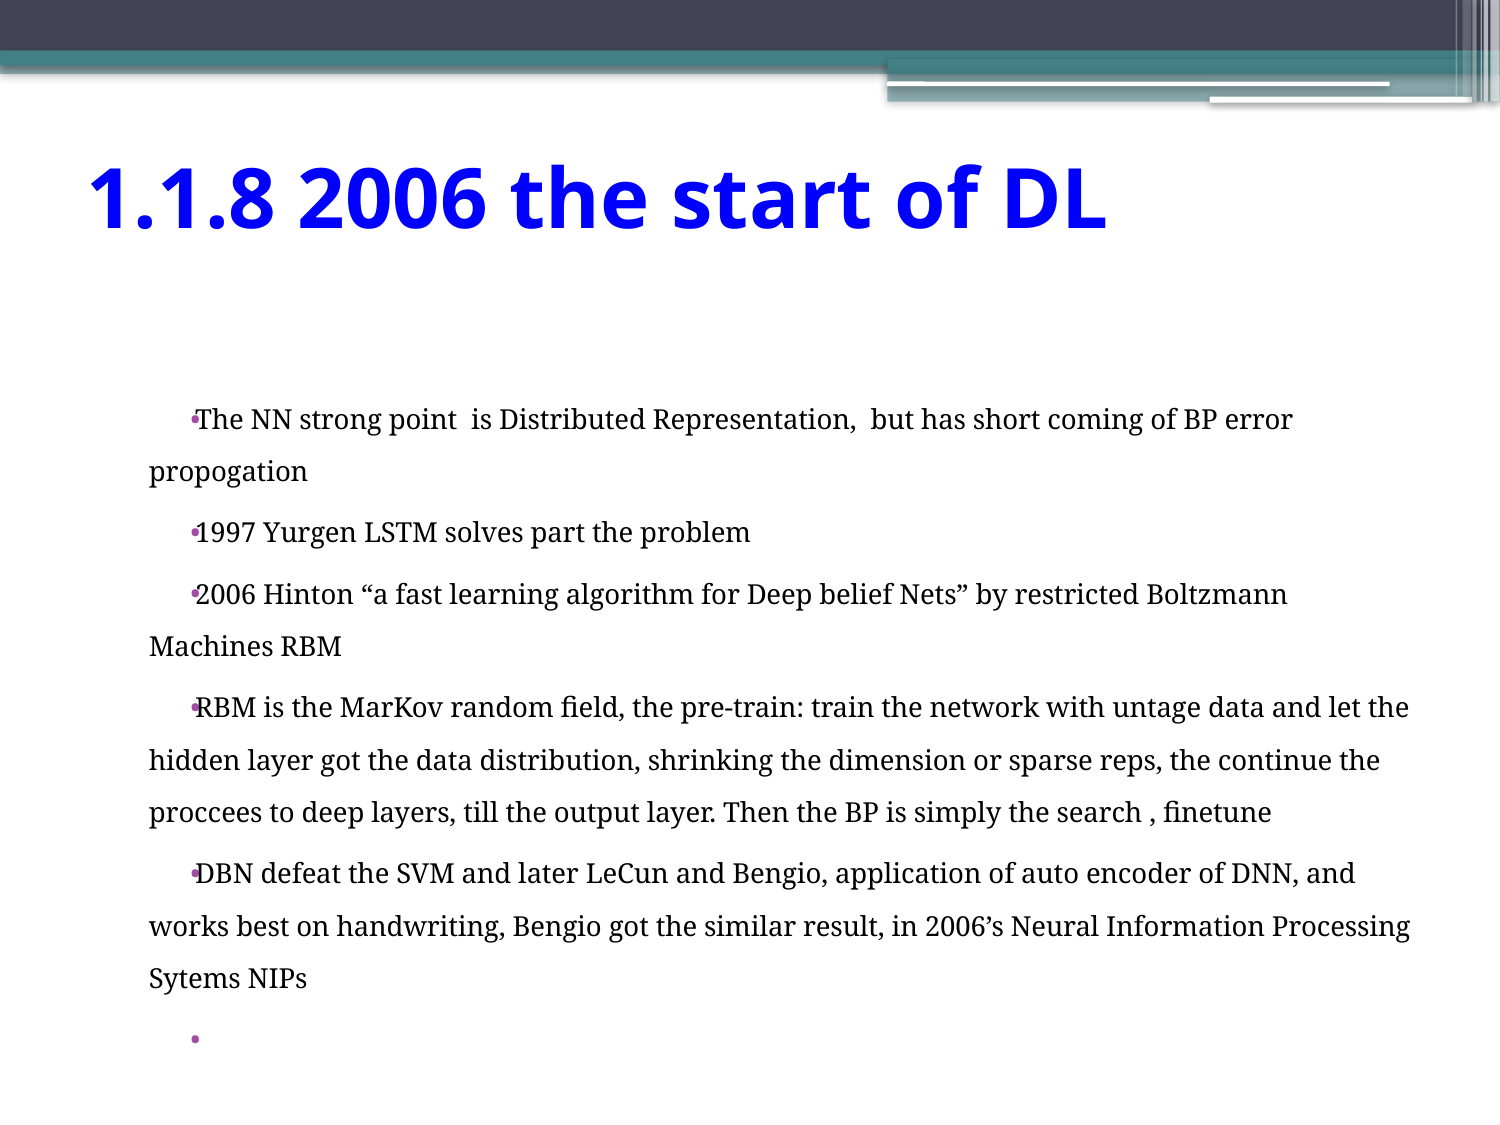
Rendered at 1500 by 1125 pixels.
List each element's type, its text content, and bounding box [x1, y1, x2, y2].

text_box 1.1.8 2006 the start of DL [50, 137, 1450, 313]
text_box The NN strong point is Distributed Representation, but has short coming of BP error propogation 1997 Yurgen LSTM solves part the problem 2006 Hinton “a fast learning algorithm for Deep belief Nets” by restricted Boltzmann Machines RBM RBM is the MarKov random field, the pre-train: train the network with untage data and let the hidden layer got the data distribution, shrinking the dimension or sparse reps, the continue the proccees to deep layers, till the output layer. Then the BP is simply the search , finetune DBN defeat the SVM and later LeCun and Bengio, application of auto encoder of DNN, and works best on handwriting, Bengio got the similar result, in 2006’s Neural Information Processing Sytems NIPs [74, 375, 1425, 1088]
